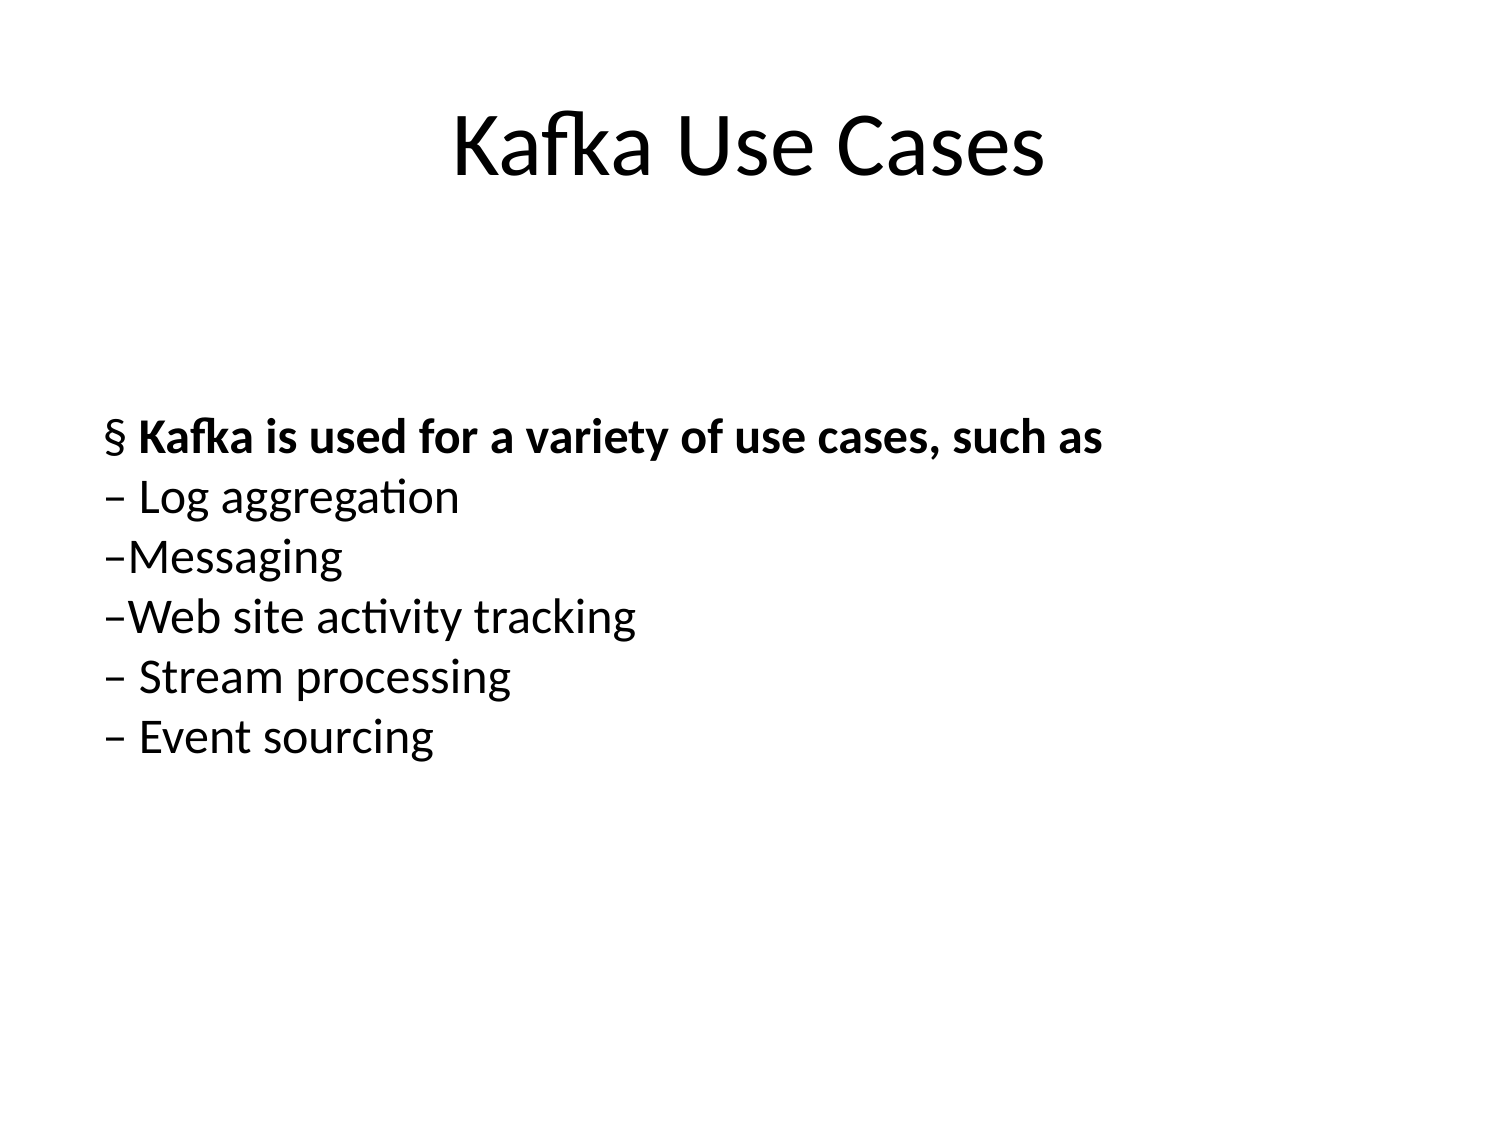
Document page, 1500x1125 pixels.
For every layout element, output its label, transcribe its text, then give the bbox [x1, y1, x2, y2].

title Kafka Use Cases [75, 45, 1425, 233]
text_box § Kafka is used for a variety of use cases, such as – Log aggregation –Messaging –Web site activity tracking – Stream processing – Event sourcing [87, 395, 1125, 771]
